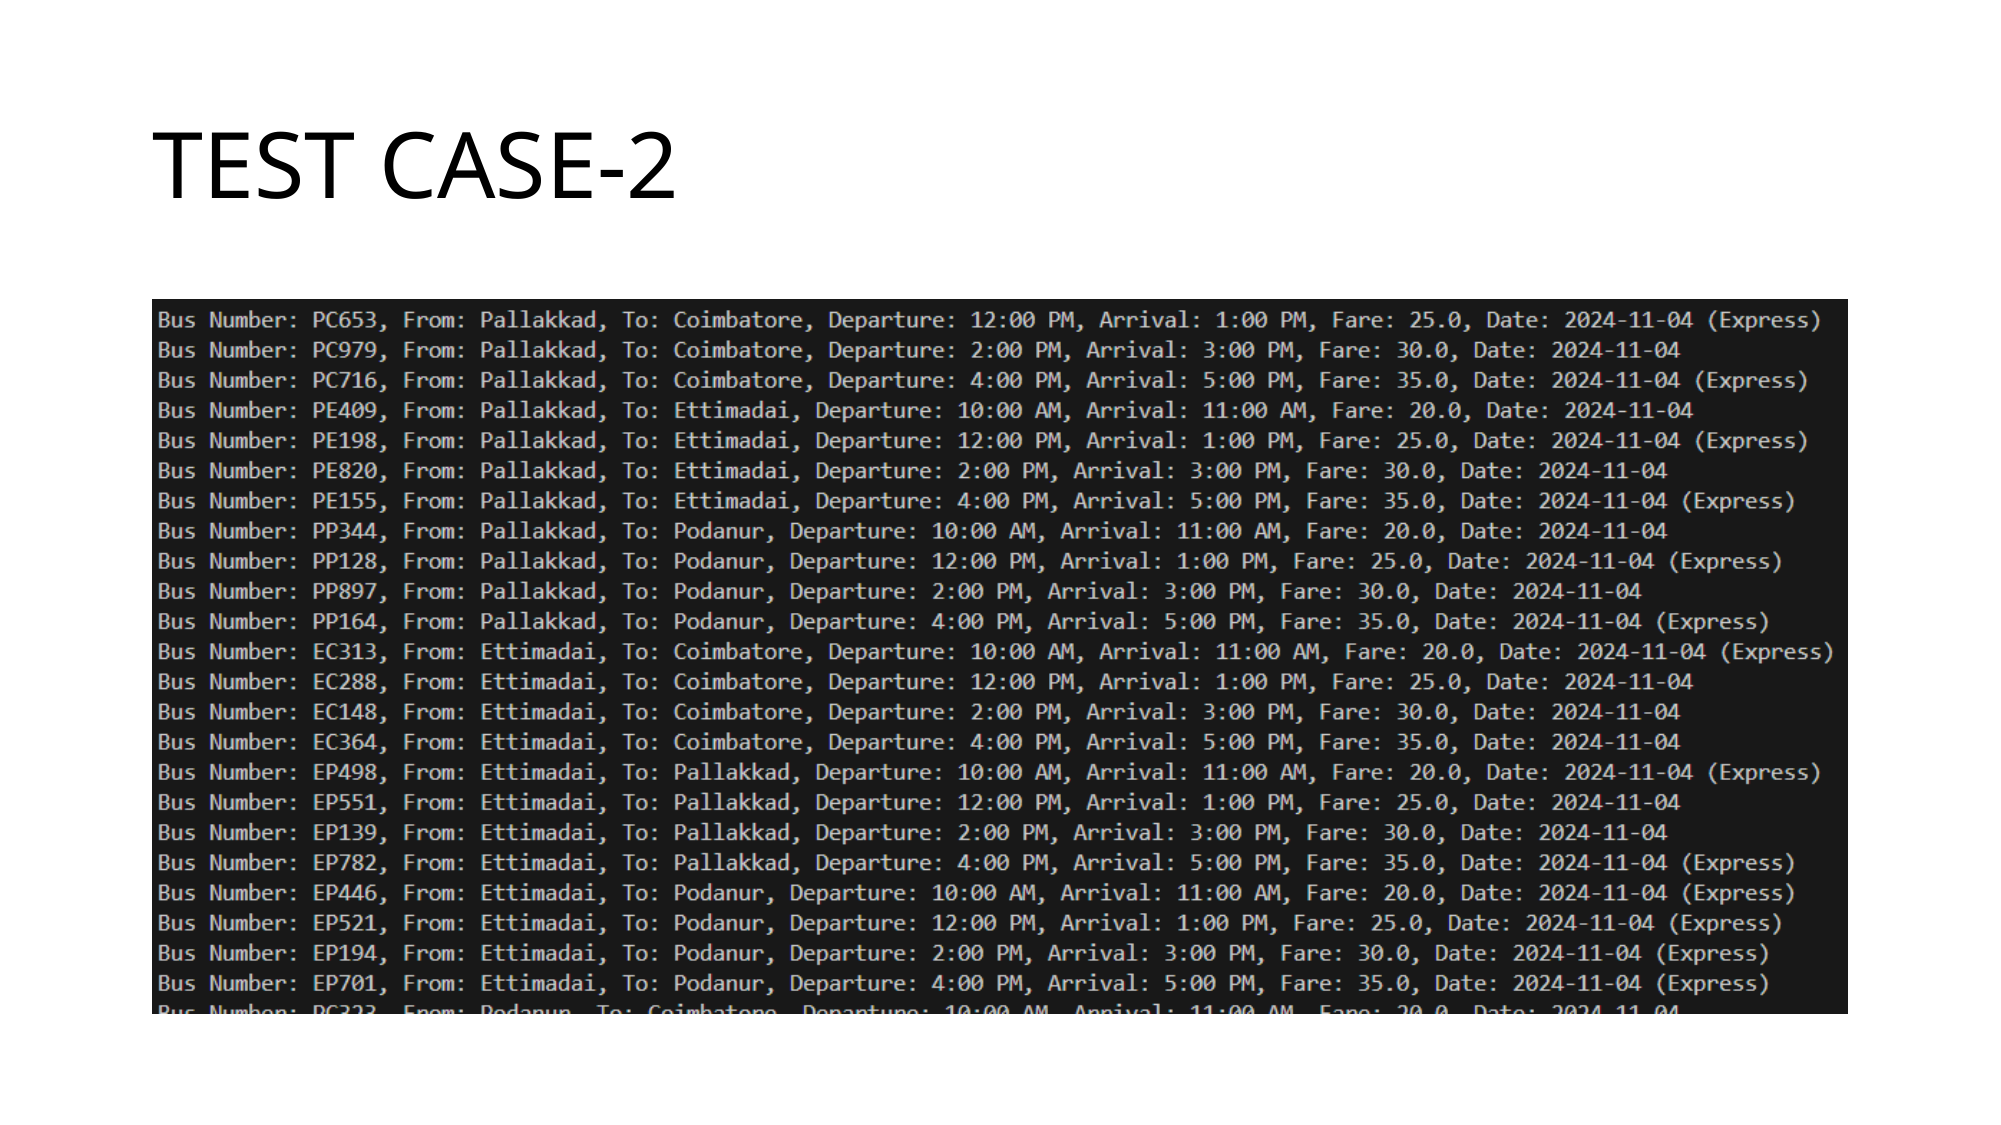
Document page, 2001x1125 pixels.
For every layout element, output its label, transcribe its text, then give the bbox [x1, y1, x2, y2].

title TEST CASE-2 [137, 59, 1863, 278]
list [151, 298, 1849, 1014]
